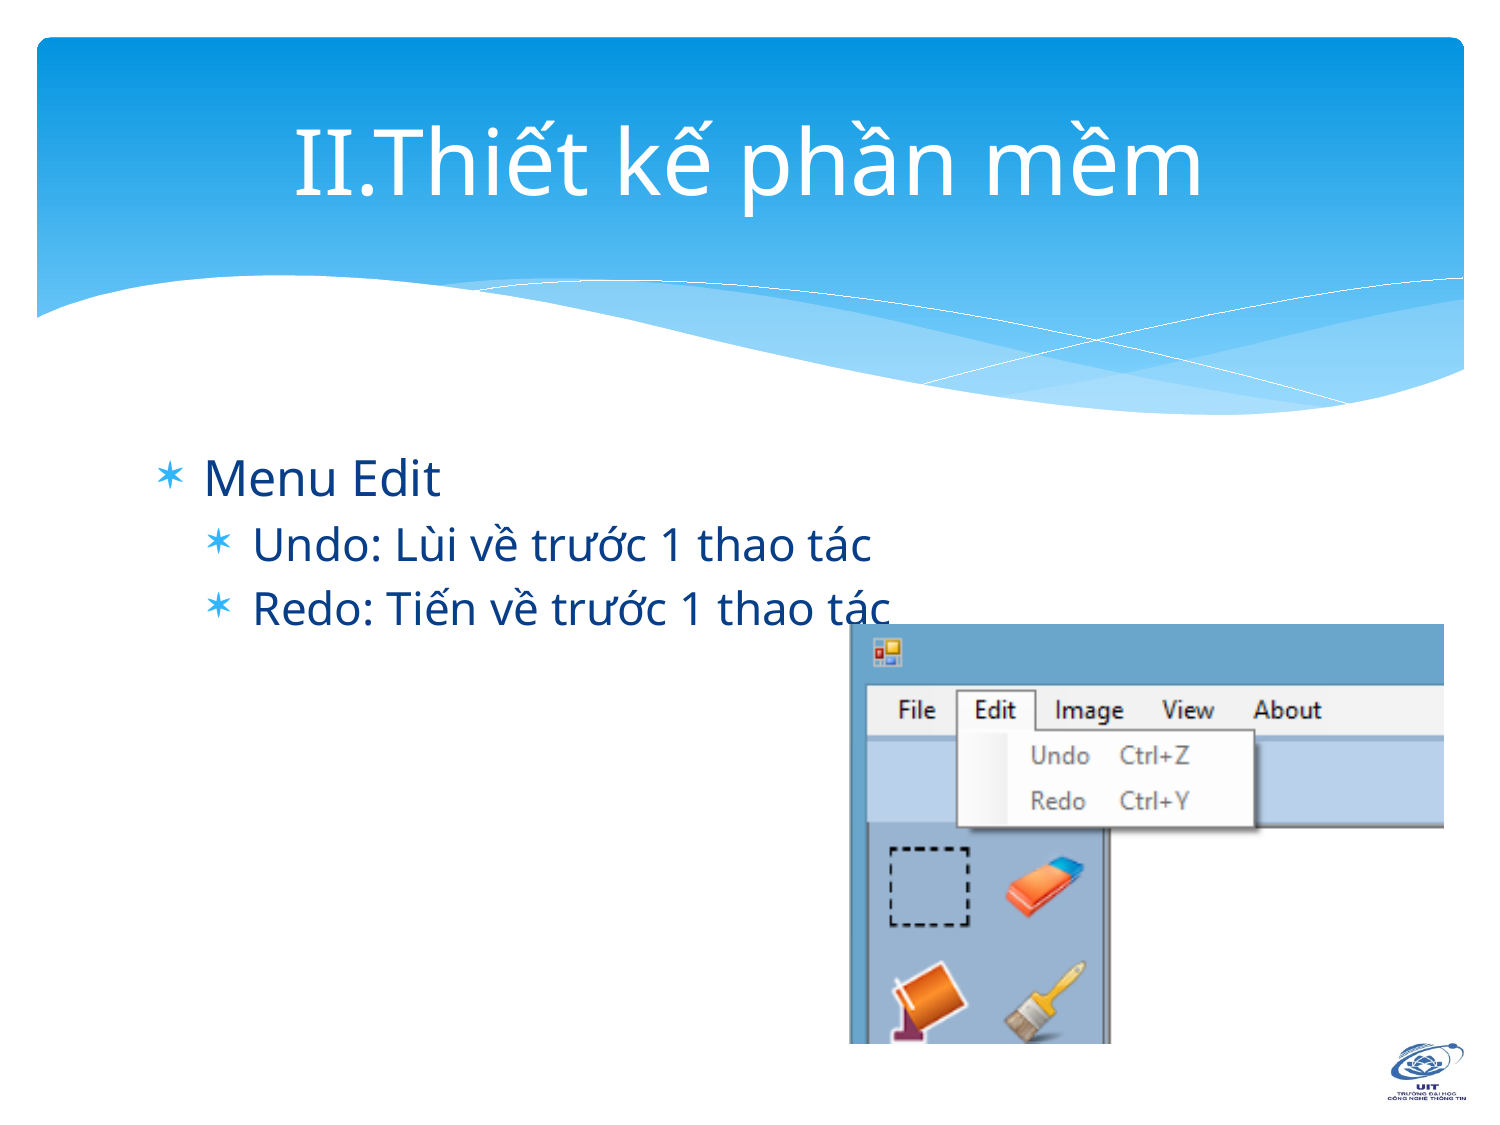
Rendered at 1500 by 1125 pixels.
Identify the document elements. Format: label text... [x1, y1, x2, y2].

title II.Thiết kế phần mềm [75, 55, 1425, 261]
picture [849, 624, 1484, 1105]
list Menu Edit Undo: Lùi về trước 1 thao tác Redo: Tiến về trước 1 thao tác [143, 438, 1359, 1005]
